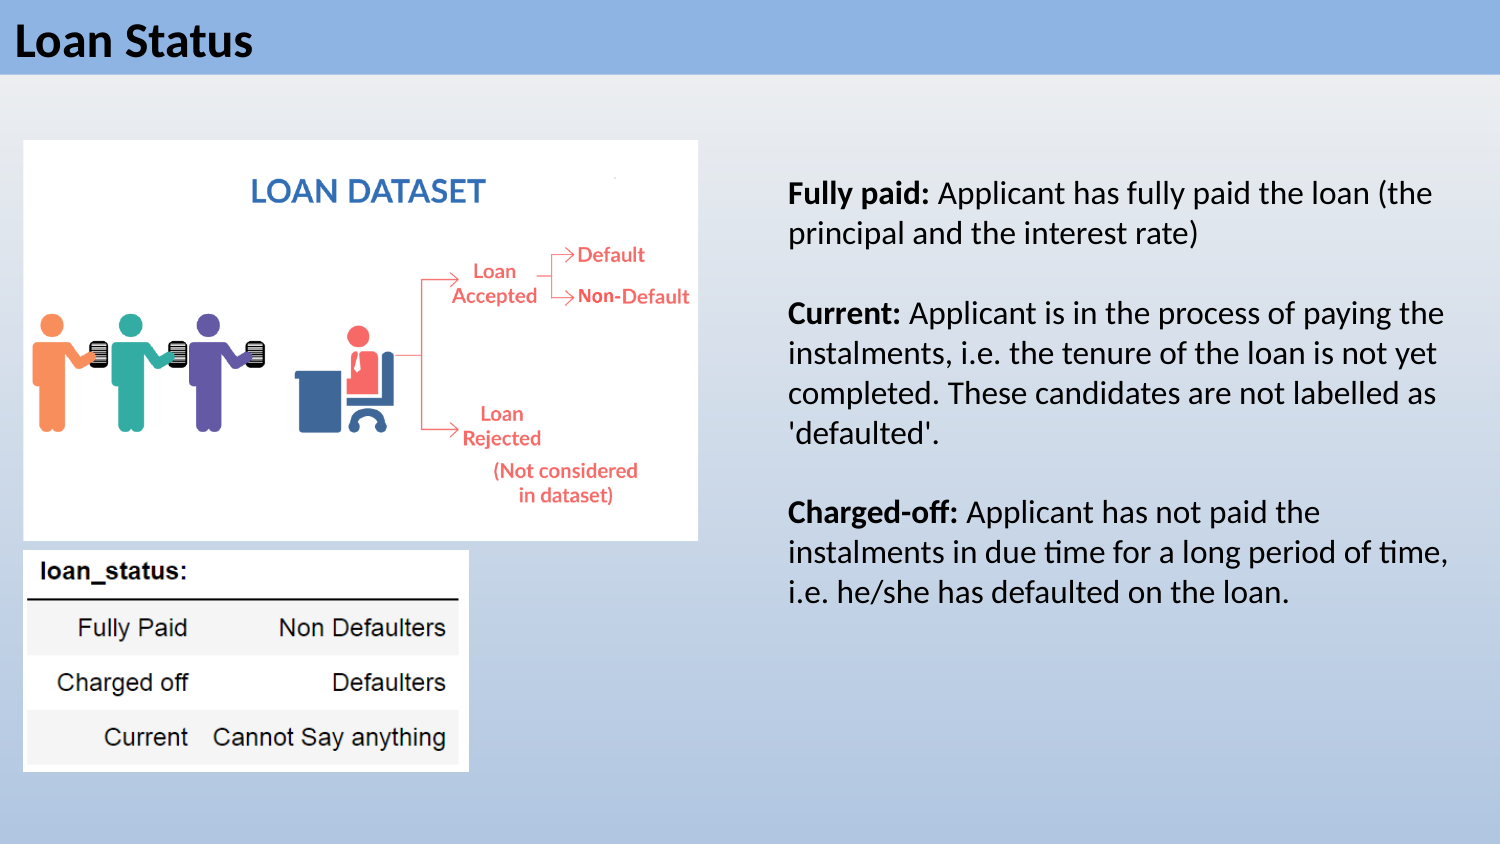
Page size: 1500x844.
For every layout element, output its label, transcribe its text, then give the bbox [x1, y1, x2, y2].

picture [23, 550, 469, 772]
picture [23, 140, 699, 542]
text_box Loan Status [0, 0, 1500, 75]
text_box Fully paid: Applicant has fully paid the loan (the principal and the interest rate) Current: Applicant is in the process of paying the instalments, i.e. the tenure of the loan is not yet completed. These candidates are not labelled as 'defaulted'. Charged-off: Applicant has not paid the instalments in due time for a long period of time, i.e. he/she has defaulted on the loan. [773, 163, 1500, 618]
